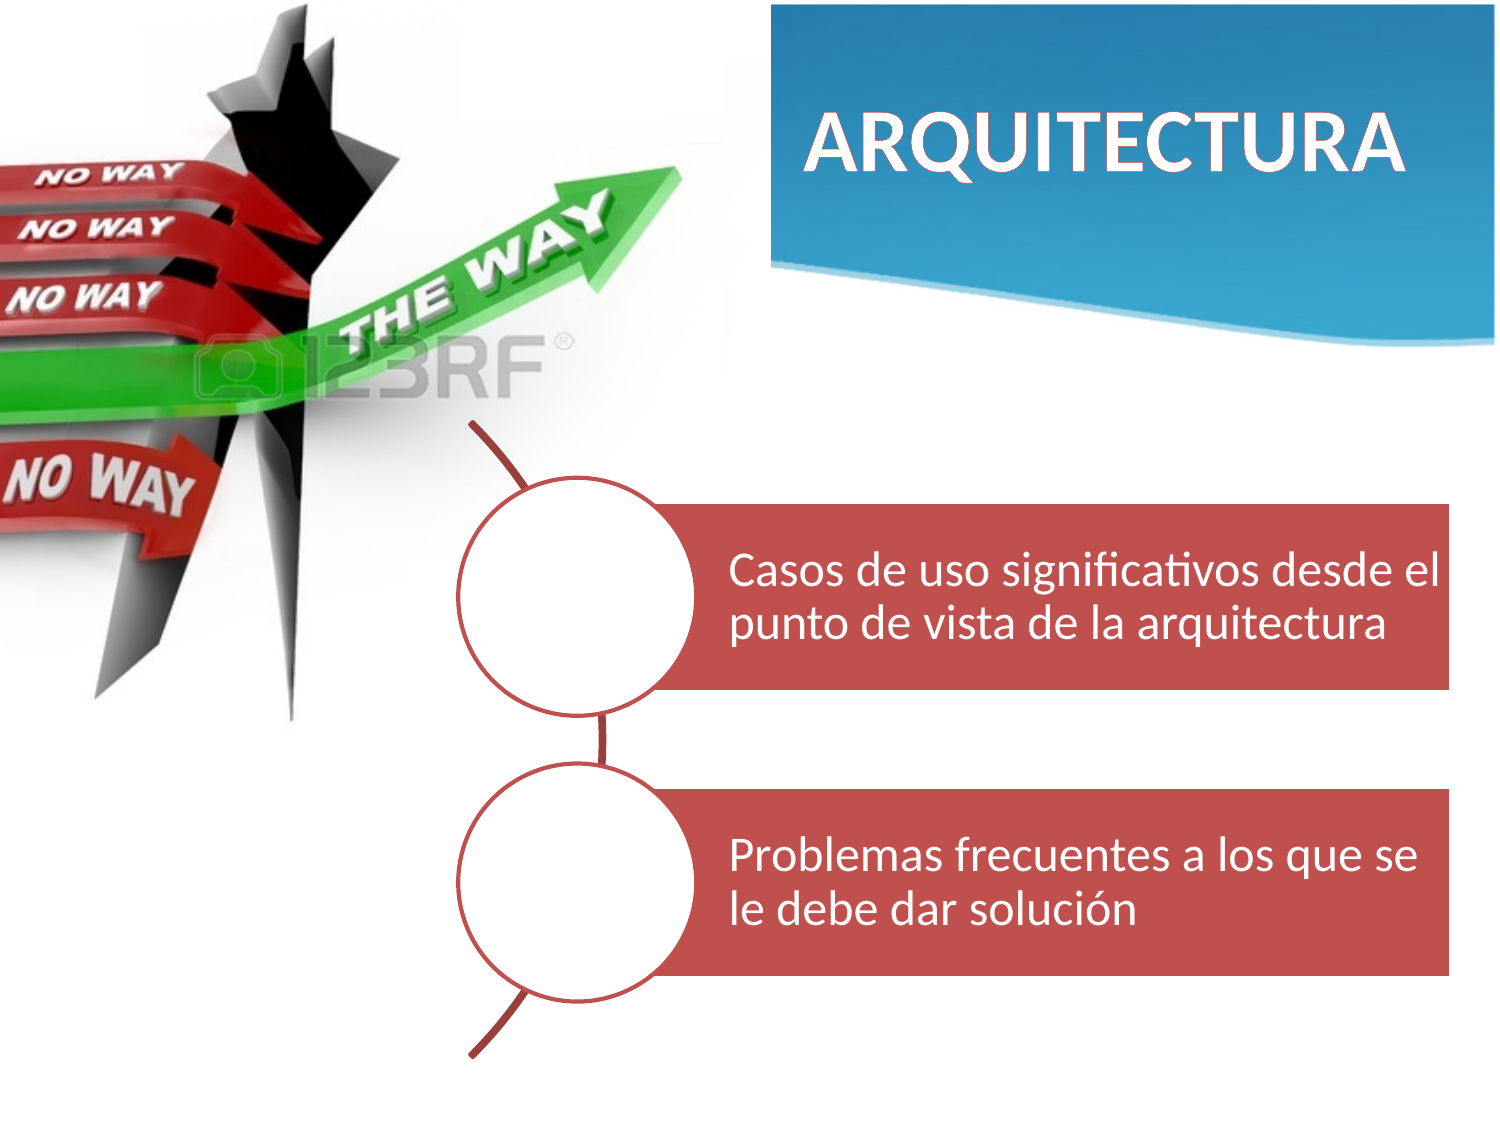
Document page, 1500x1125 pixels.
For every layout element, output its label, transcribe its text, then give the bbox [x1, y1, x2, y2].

picture [0, 0, 1500, 1125]
text_box ARQUITECTURA [774, 72, 1455, 198]
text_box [454, 406, 1455, 1074]
